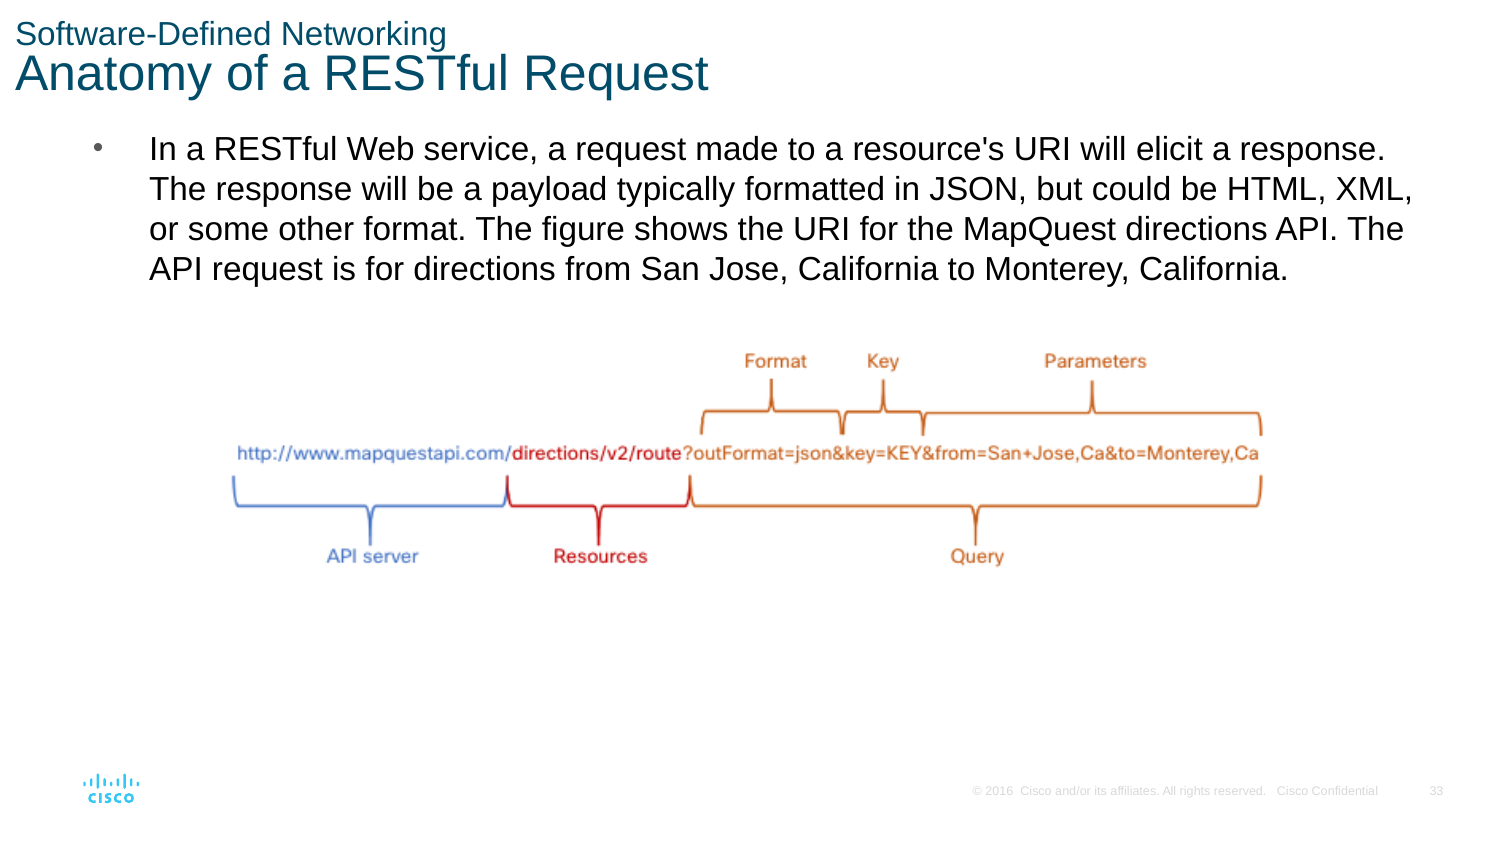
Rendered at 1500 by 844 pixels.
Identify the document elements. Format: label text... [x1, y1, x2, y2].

title Software-Defined Networking Anatomy of a RESTful Request [0, 0, 1369, 121]
picture [229, 341, 1271, 571]
list In a RESTful Web service, a request made to a resource's URI will elicit a response. The response will be a payload typically formatted in JSON, but could be HTML, XML, or some other format. The figure shows the URI for the MapQuest directions API. The API request is for directions from San Jose, California to Monterey, California. [77, 120, 1437, 308]
